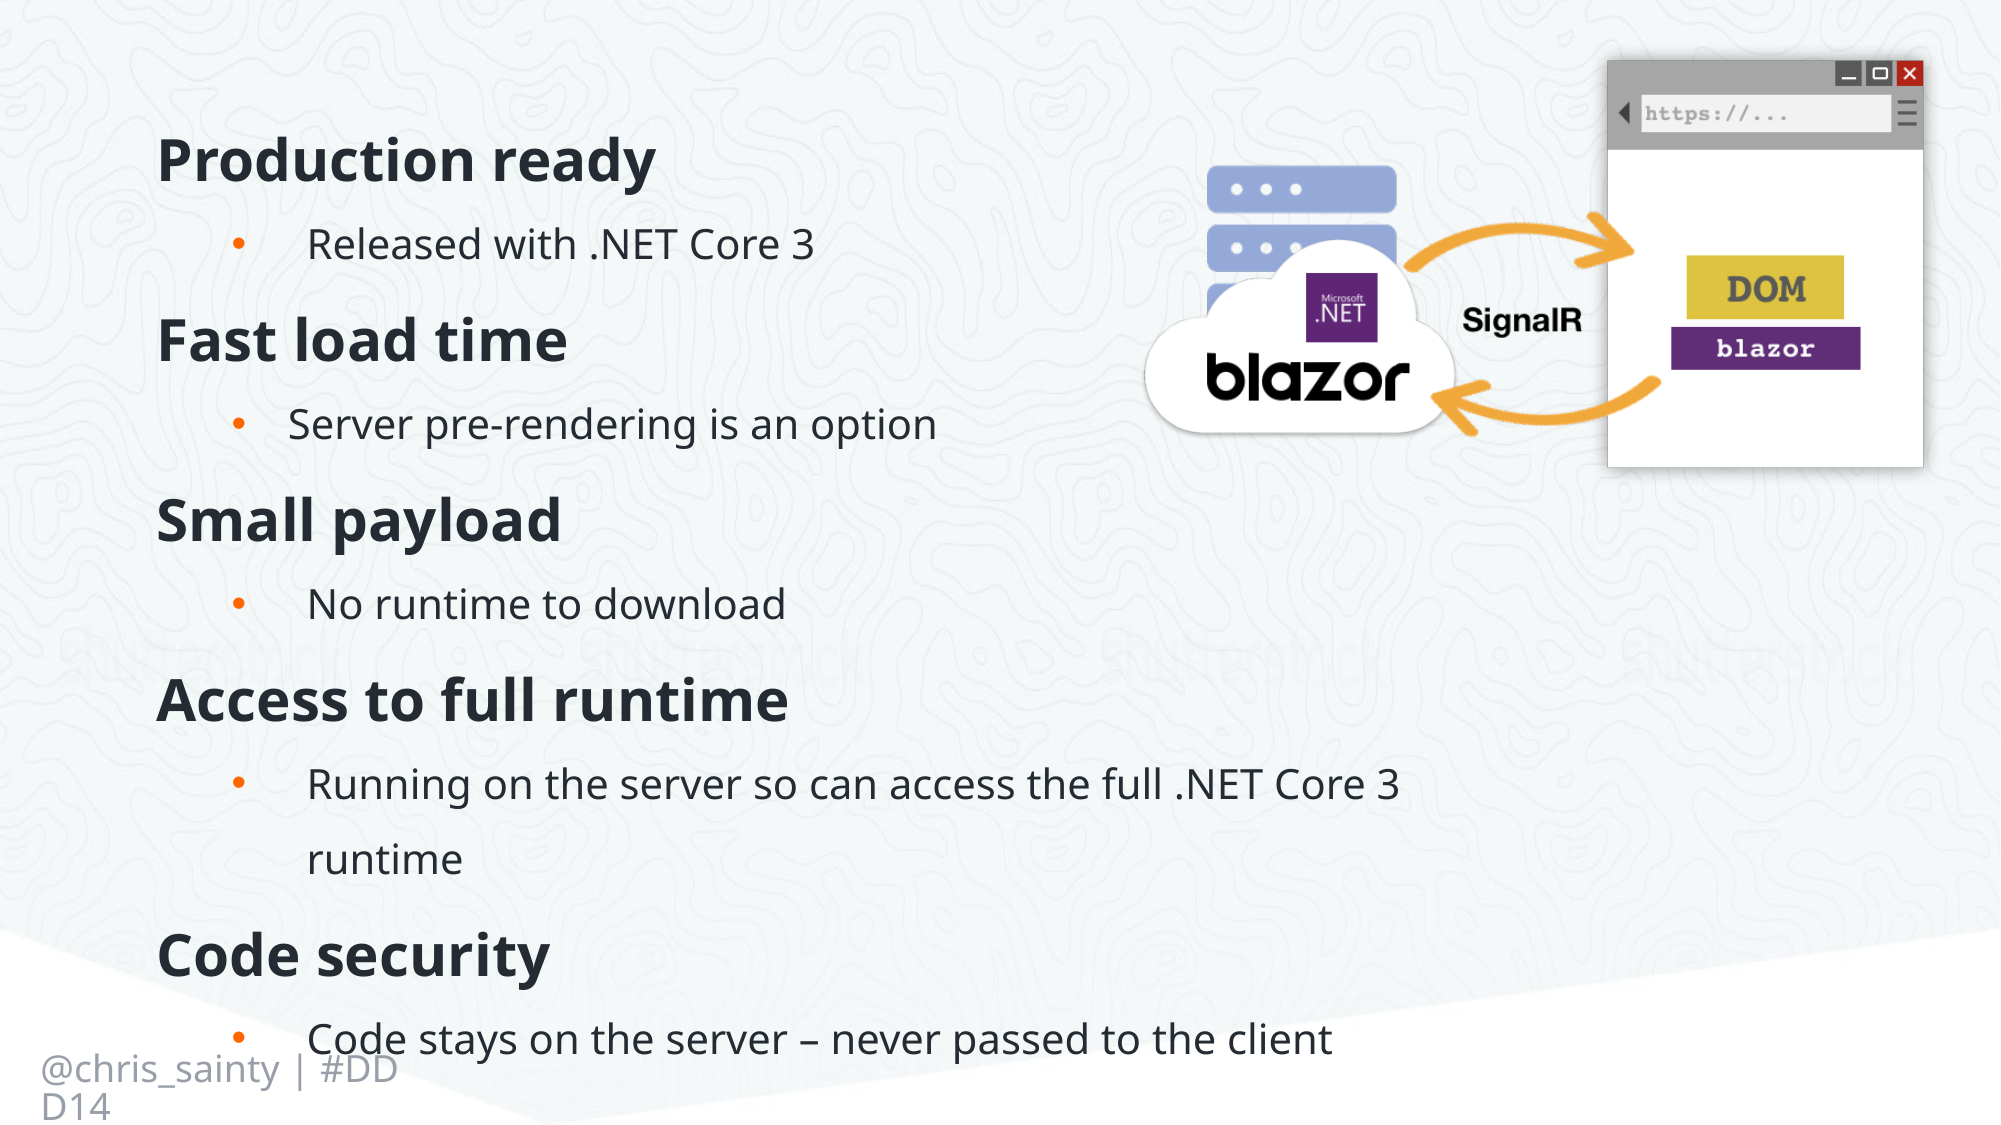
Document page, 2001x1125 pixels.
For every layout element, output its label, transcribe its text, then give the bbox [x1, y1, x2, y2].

footer @chris_sainty | #DDD14 [25, 1040, 434, 1101]
picture [0, 0, 2001, 1125]
text_box Production ready Released with .NET Core 3 Fast load time Server pre-rendering is an option Small payload No runtime to download Access to full runtime Running on the server so can access the full .NET Core 3 runtime Code security Code stays on the server – never passed to the client [141, 80, 1552, 1070]
